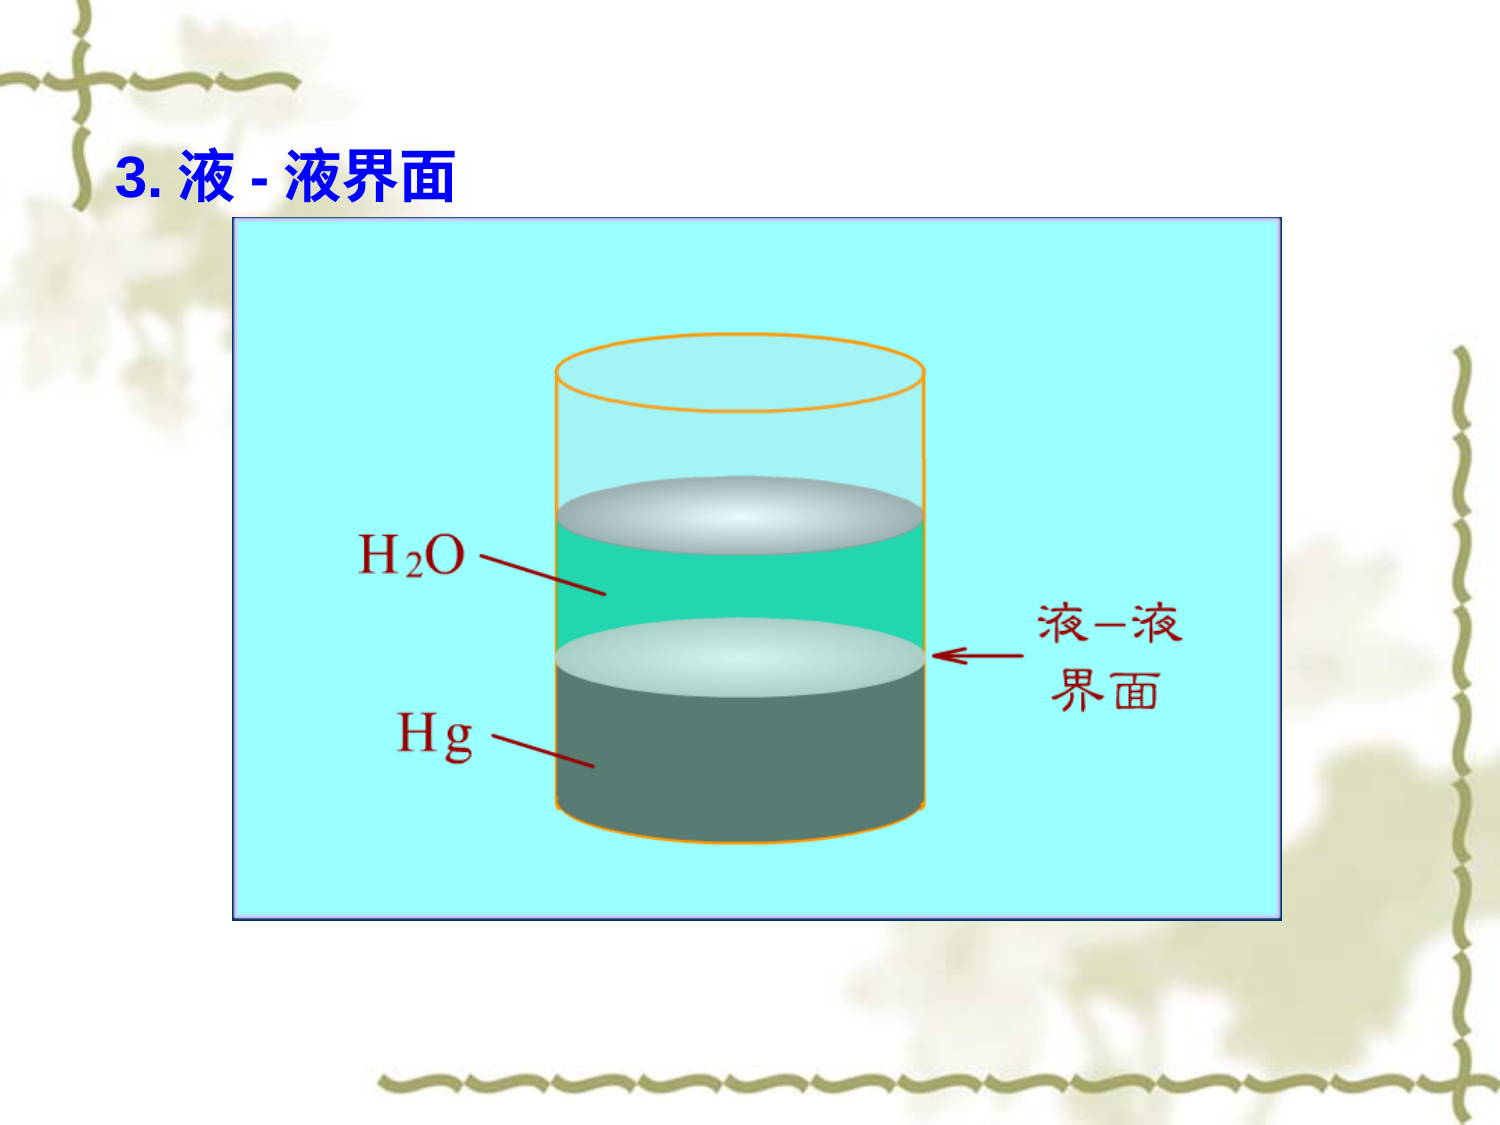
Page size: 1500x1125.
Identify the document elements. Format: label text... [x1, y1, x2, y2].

text_box 3.液-液界面 [99, 139, 500, 210]
picture [0, 0, 1500, 1125]
